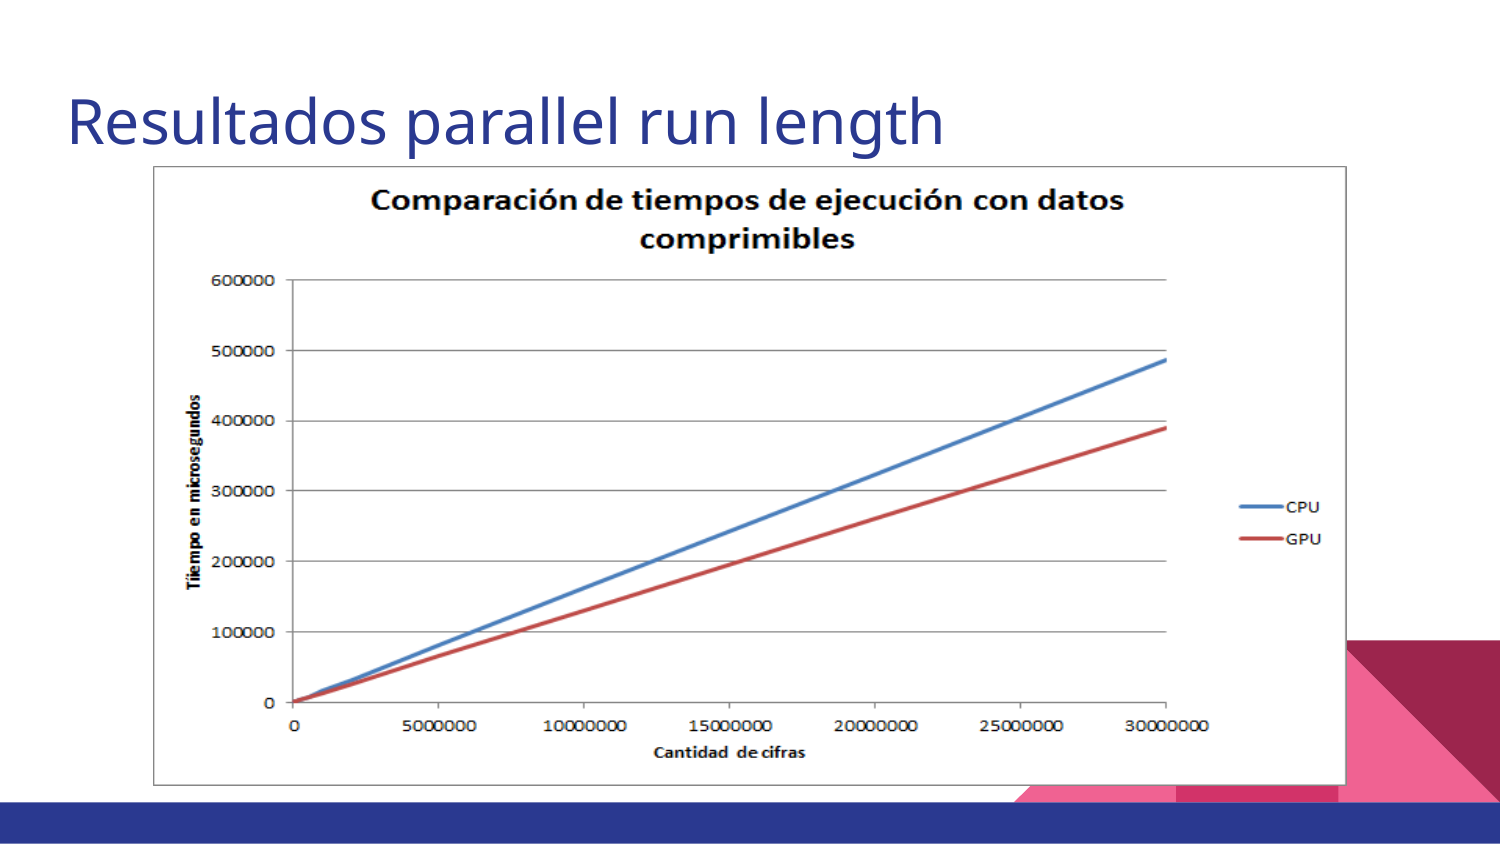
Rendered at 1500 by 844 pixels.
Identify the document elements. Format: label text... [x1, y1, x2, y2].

title Resultados parallel run length [51, 67, 1449, 167]
picture [153, 166, 1347, 786]
